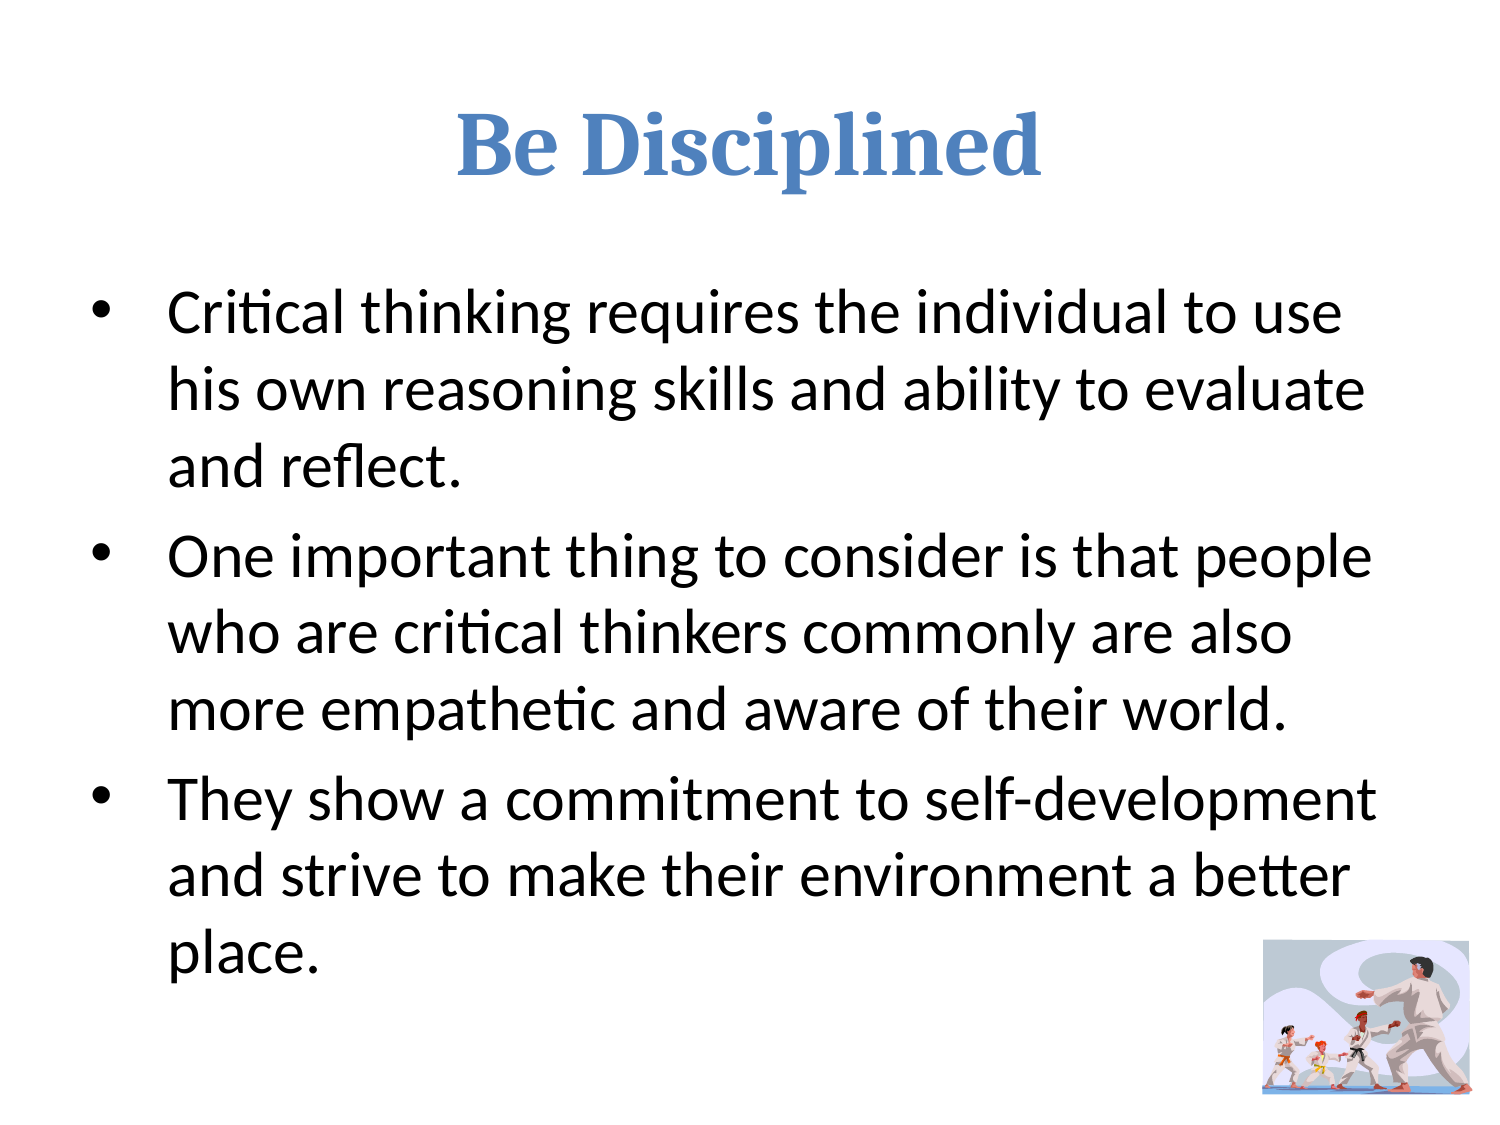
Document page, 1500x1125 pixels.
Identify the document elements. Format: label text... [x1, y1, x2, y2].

picture [1261, 936, 1476, 1098]
title Be Disciplined [75, 45, 1425, 233]
list Critical thinking requires the individual to use his own reasoning skills and ability to evaluate and reflect. One important thing to consider is that people who are critical thinkers commonly are also more empathetic and aware of their world. They show a commitment to self-development and strive to make their environment a better place. [75, 262, 1425, 1005]
